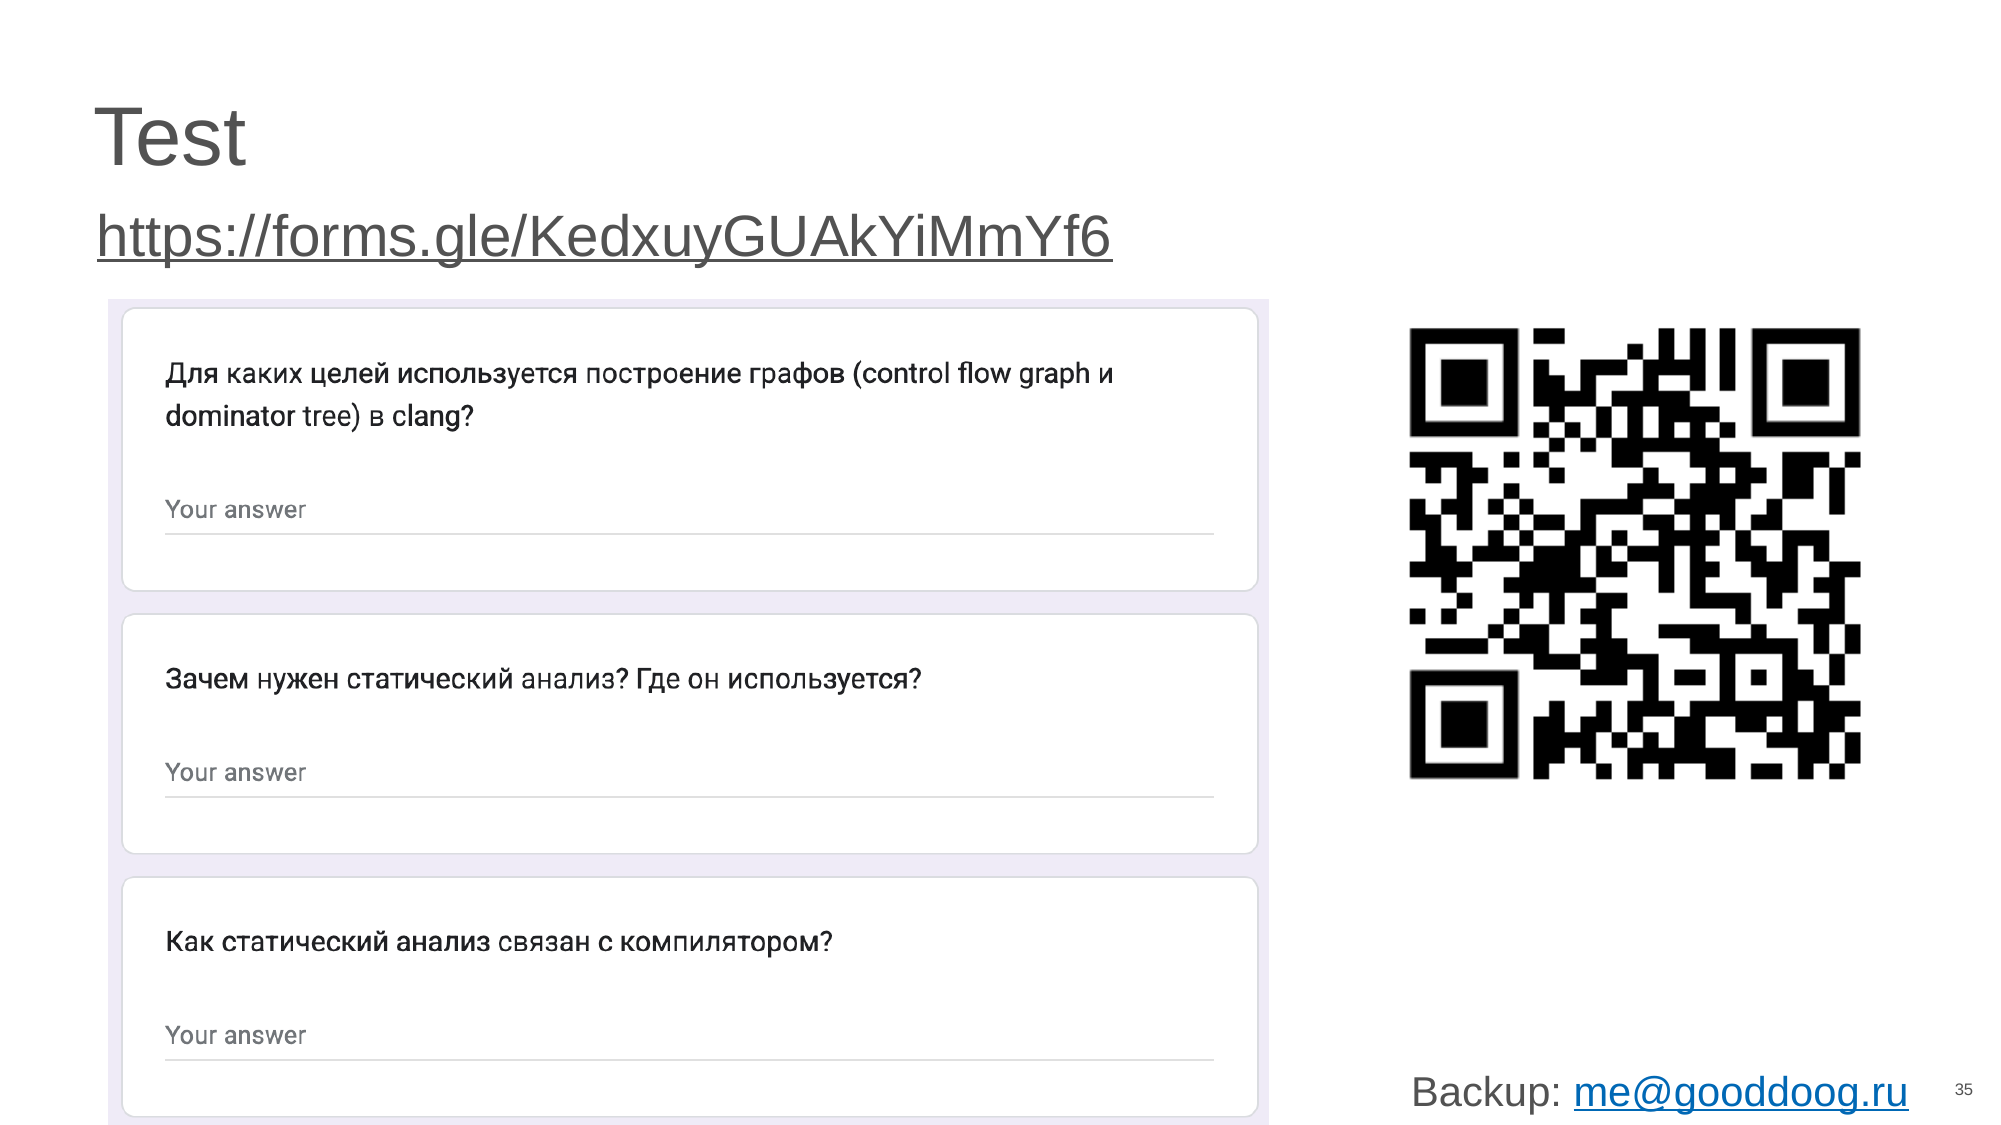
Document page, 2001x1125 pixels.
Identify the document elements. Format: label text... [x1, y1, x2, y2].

picture [108, 299, 1269, 1125]
list https://forms.gle/KedxuyGUAkYiMmYf6 [96, 197, 1904, 949]
title Test [93, 93, 1900, 250]
picture [1395, 316, 1878, 793]
text_box Backup: me@gooddoog.ru [1396, 1049, 1947, 1125]
